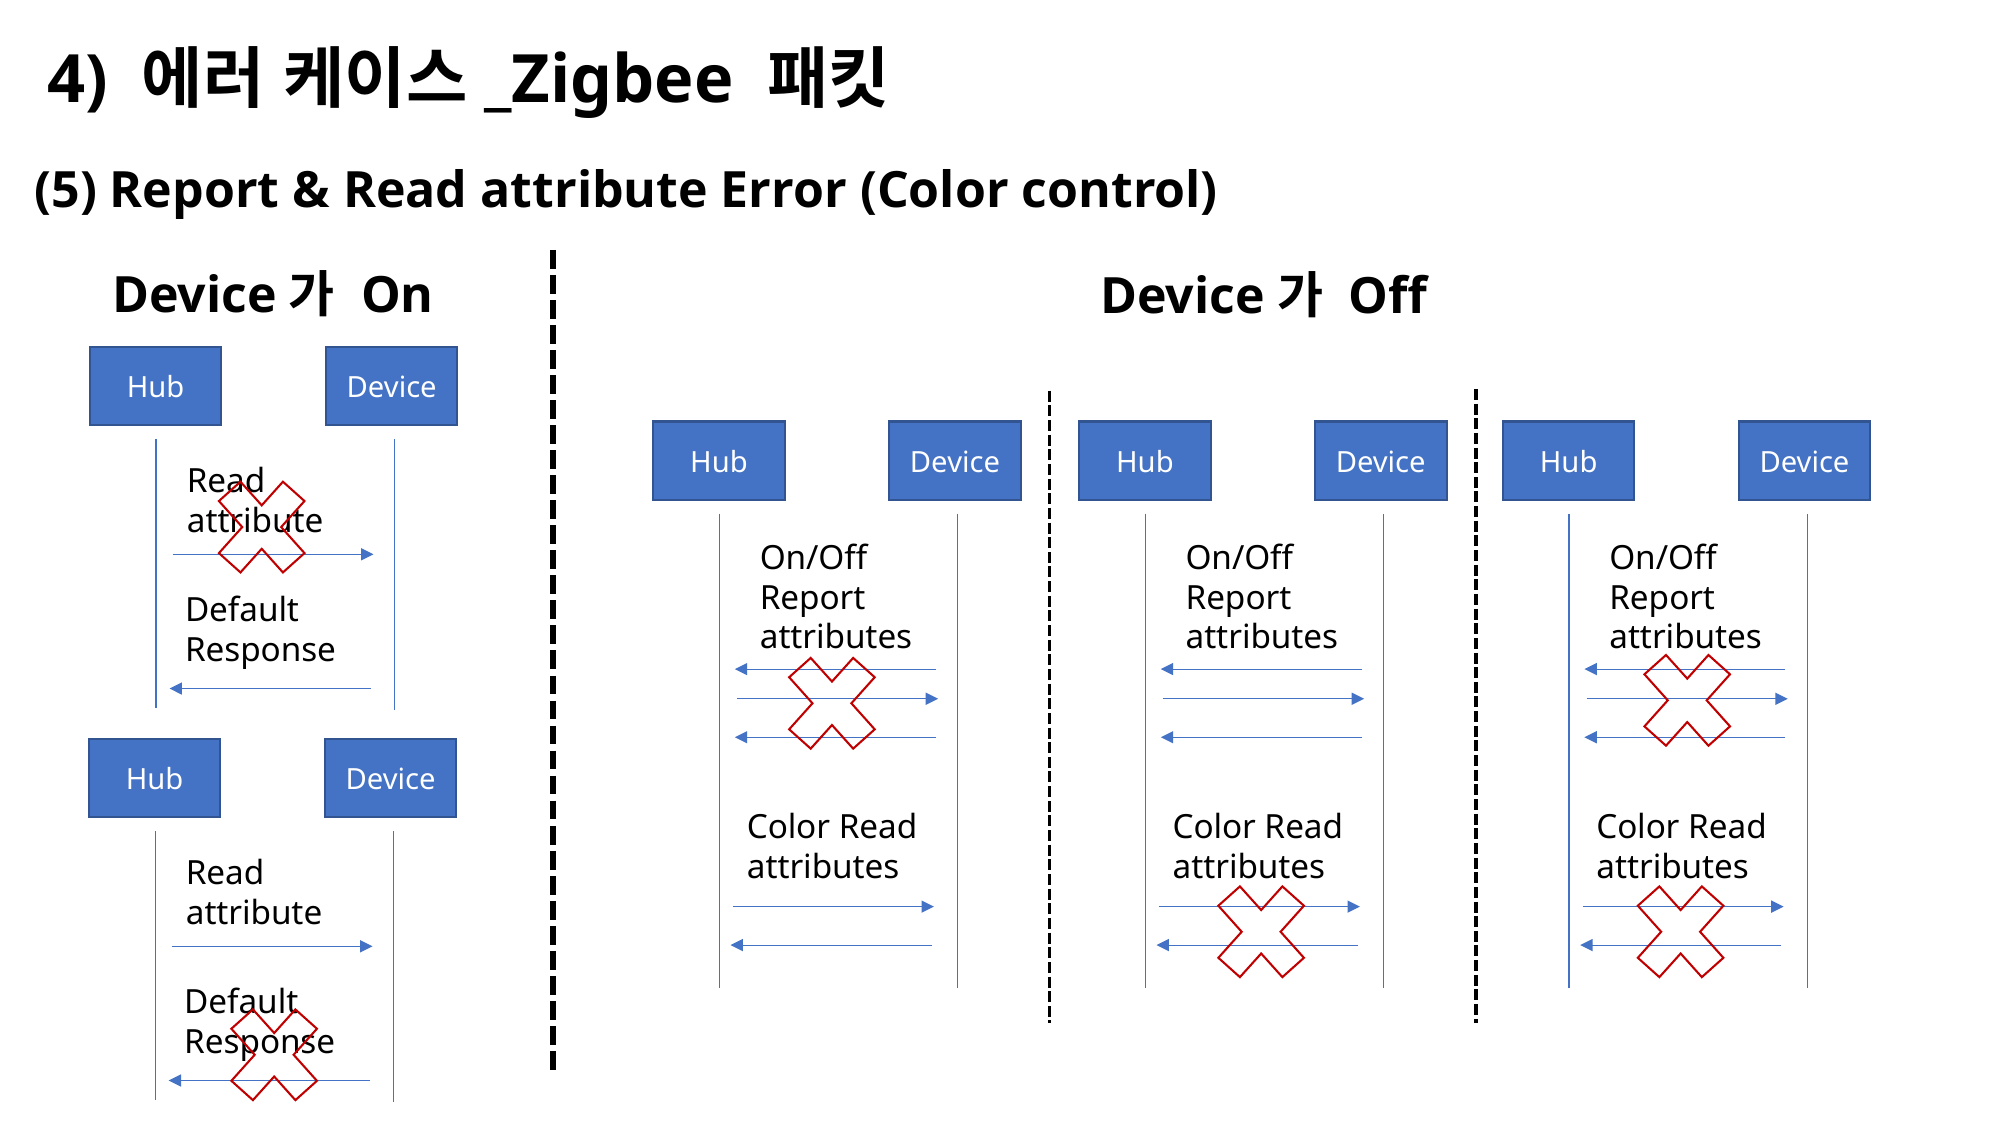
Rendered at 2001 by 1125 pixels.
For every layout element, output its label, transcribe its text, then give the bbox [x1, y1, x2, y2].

text_box [1216, 946, 1306, 979]
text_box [1502, 421, 1871, 500]
text_box (5) Report & Read attribute Error (Color control) [19, 149, 1234, 225]
text_box [842, 738, 867, 751]
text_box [1580, 797, 1823, 946]
text_box Device가 On [97, 254, 449, 330]
text_box [1700, 738, 1719, 748]
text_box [730, 797, 973, 946]
text_box [1655, 738, 1675, 748]
text_box 4) 에러 케이스_Zigbee 패킷 [32, 28, 906, 124]
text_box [88, 739, 457, 1124]
text_box [1636, 946, 1725, 979]
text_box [1160, 528, 1367, 738]
text_box [797, 738, 822, 751]
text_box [1584, 528, 1791, 738]
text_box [653, 421, 1021, 500]
text_box Device가 Off [1085, 255, 1443, 331]
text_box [89, 346, 458, 710]
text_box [1156, 797, 1399, 946]
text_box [734, 528, 941, 738]
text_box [1079, 421, 1447, 500]
